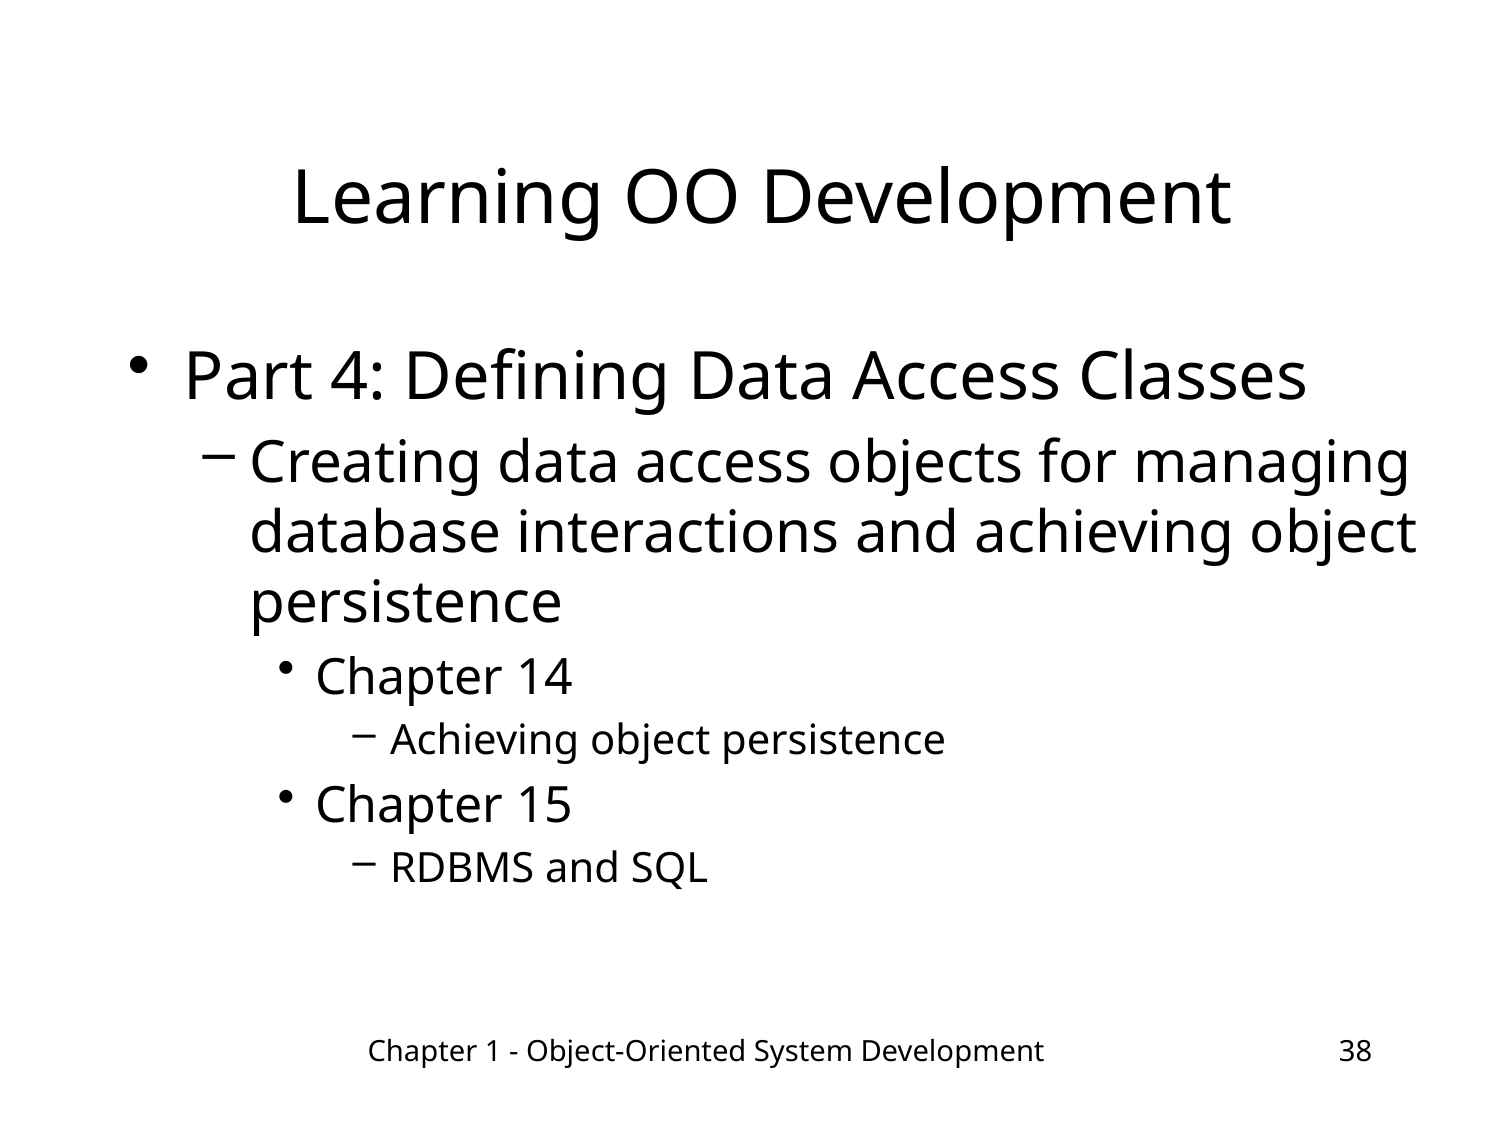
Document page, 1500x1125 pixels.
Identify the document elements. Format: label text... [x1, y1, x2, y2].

slide_number 38 [1299, 1025, 1388, 1100]
title Learning OO Development [112, 99, 1413, 288]
list Part 4: Defining Data Access Classes Creating data access objects for managing database interactions and achieving object persistence Chapter 14 Achieving object persistence Chapter 15 RDBMS and SQL [112, 324, 1463, 1000]
footer Chapter 1 - Object-Oriented System Development [112, 1025, 1299, 1100]
